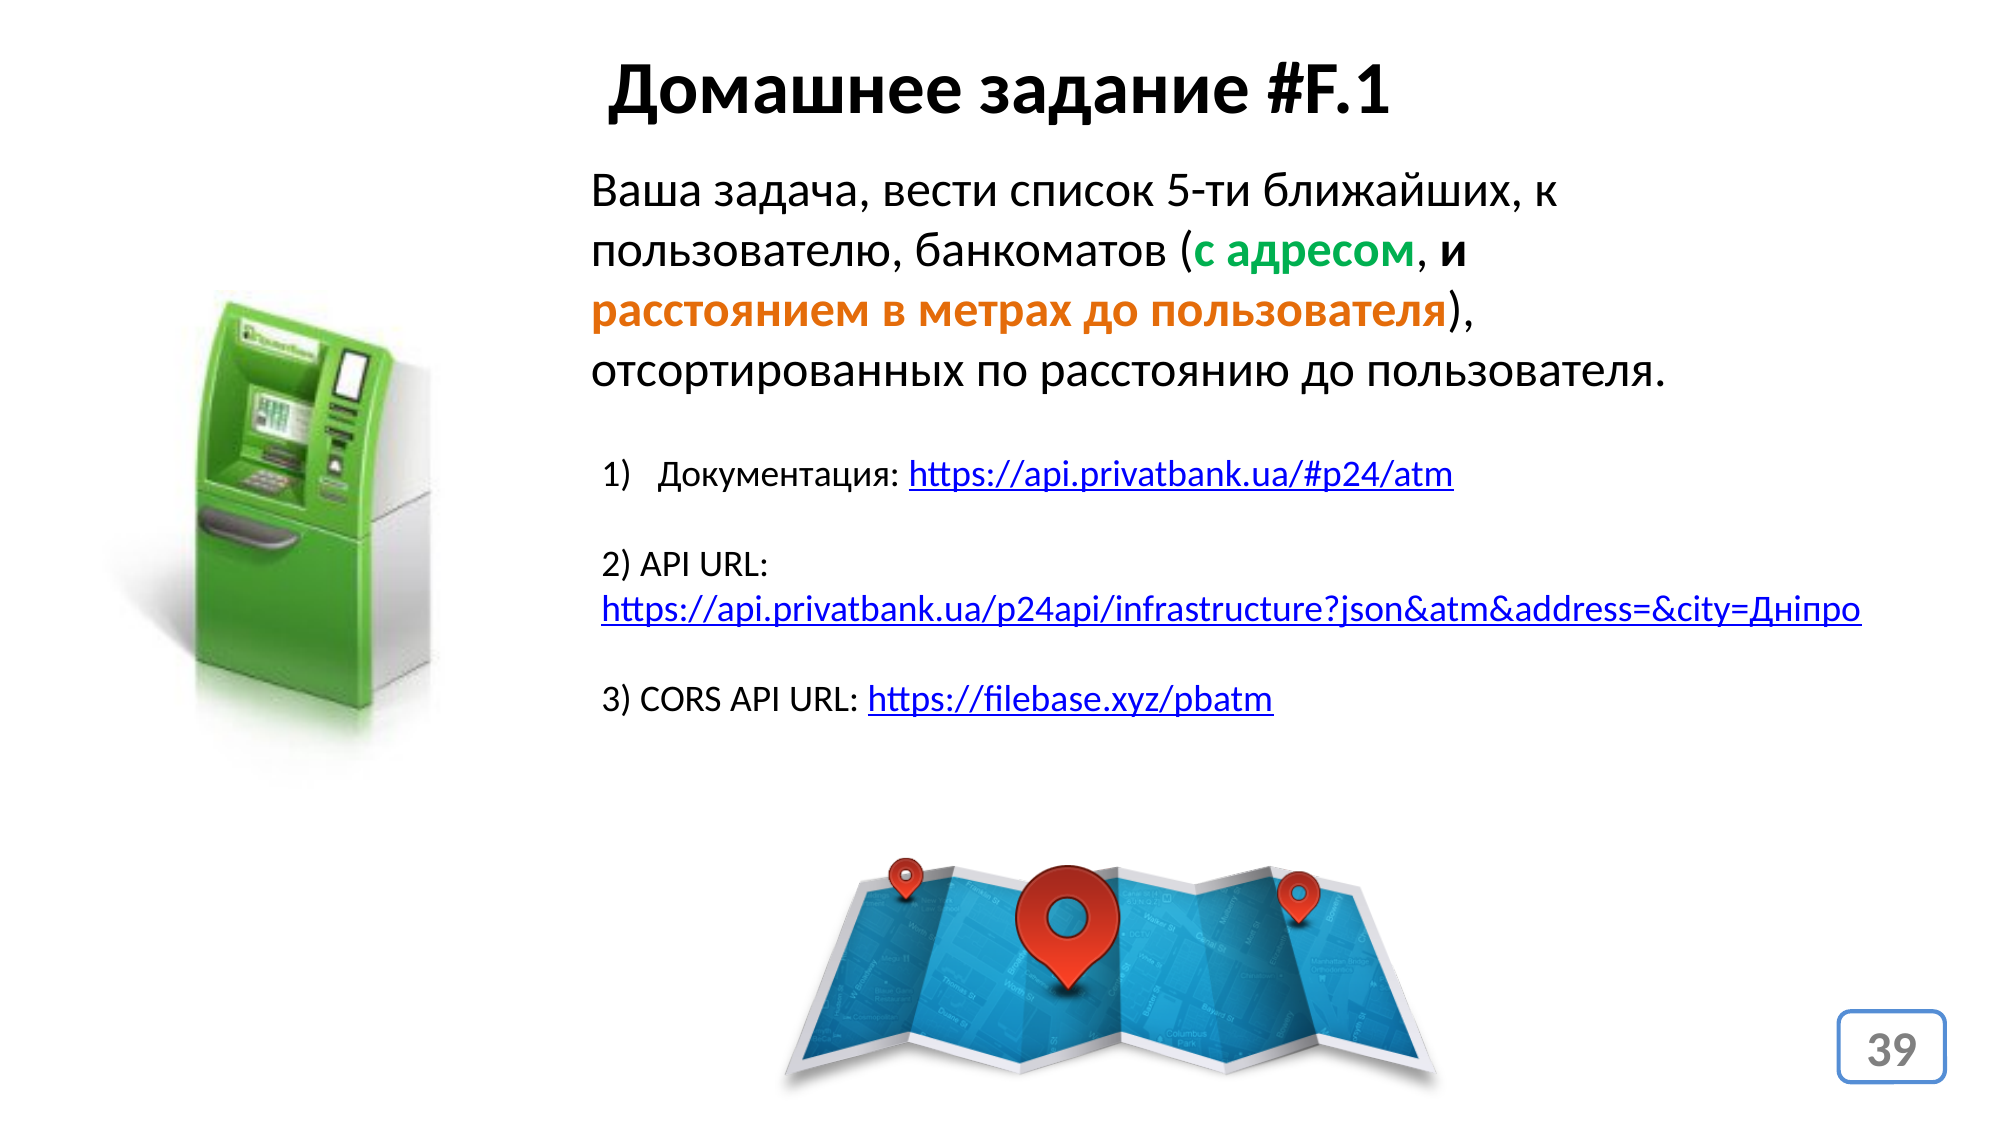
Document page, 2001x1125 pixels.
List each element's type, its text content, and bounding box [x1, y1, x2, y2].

text_box Документация: https://api.privatbank.ua/#p24/atm 2) API URL: https://api.privatbank.ua/p24api/infrastructure?json&atm&address=&city=Дніпро 3) CORS API URL: https://filebase.xyz/pbatm [586, 441, 1969, 726]
picture [775, 844, 1451, 1112]
text_box Ваша задача, вести список 5-ти ближайших, к пользователю, банкоматов (с адресом, и расстоянием в метрах до пользователя), отсортированных по расстоянию до пользователя. [576, 148, 1709, 404]
text_box 39 [1836, 1009, 1948, 1085]
picture [102, 290, 446, 789]
text_box Домашнее задание #F.1 [0, 30, 2000, 136]
